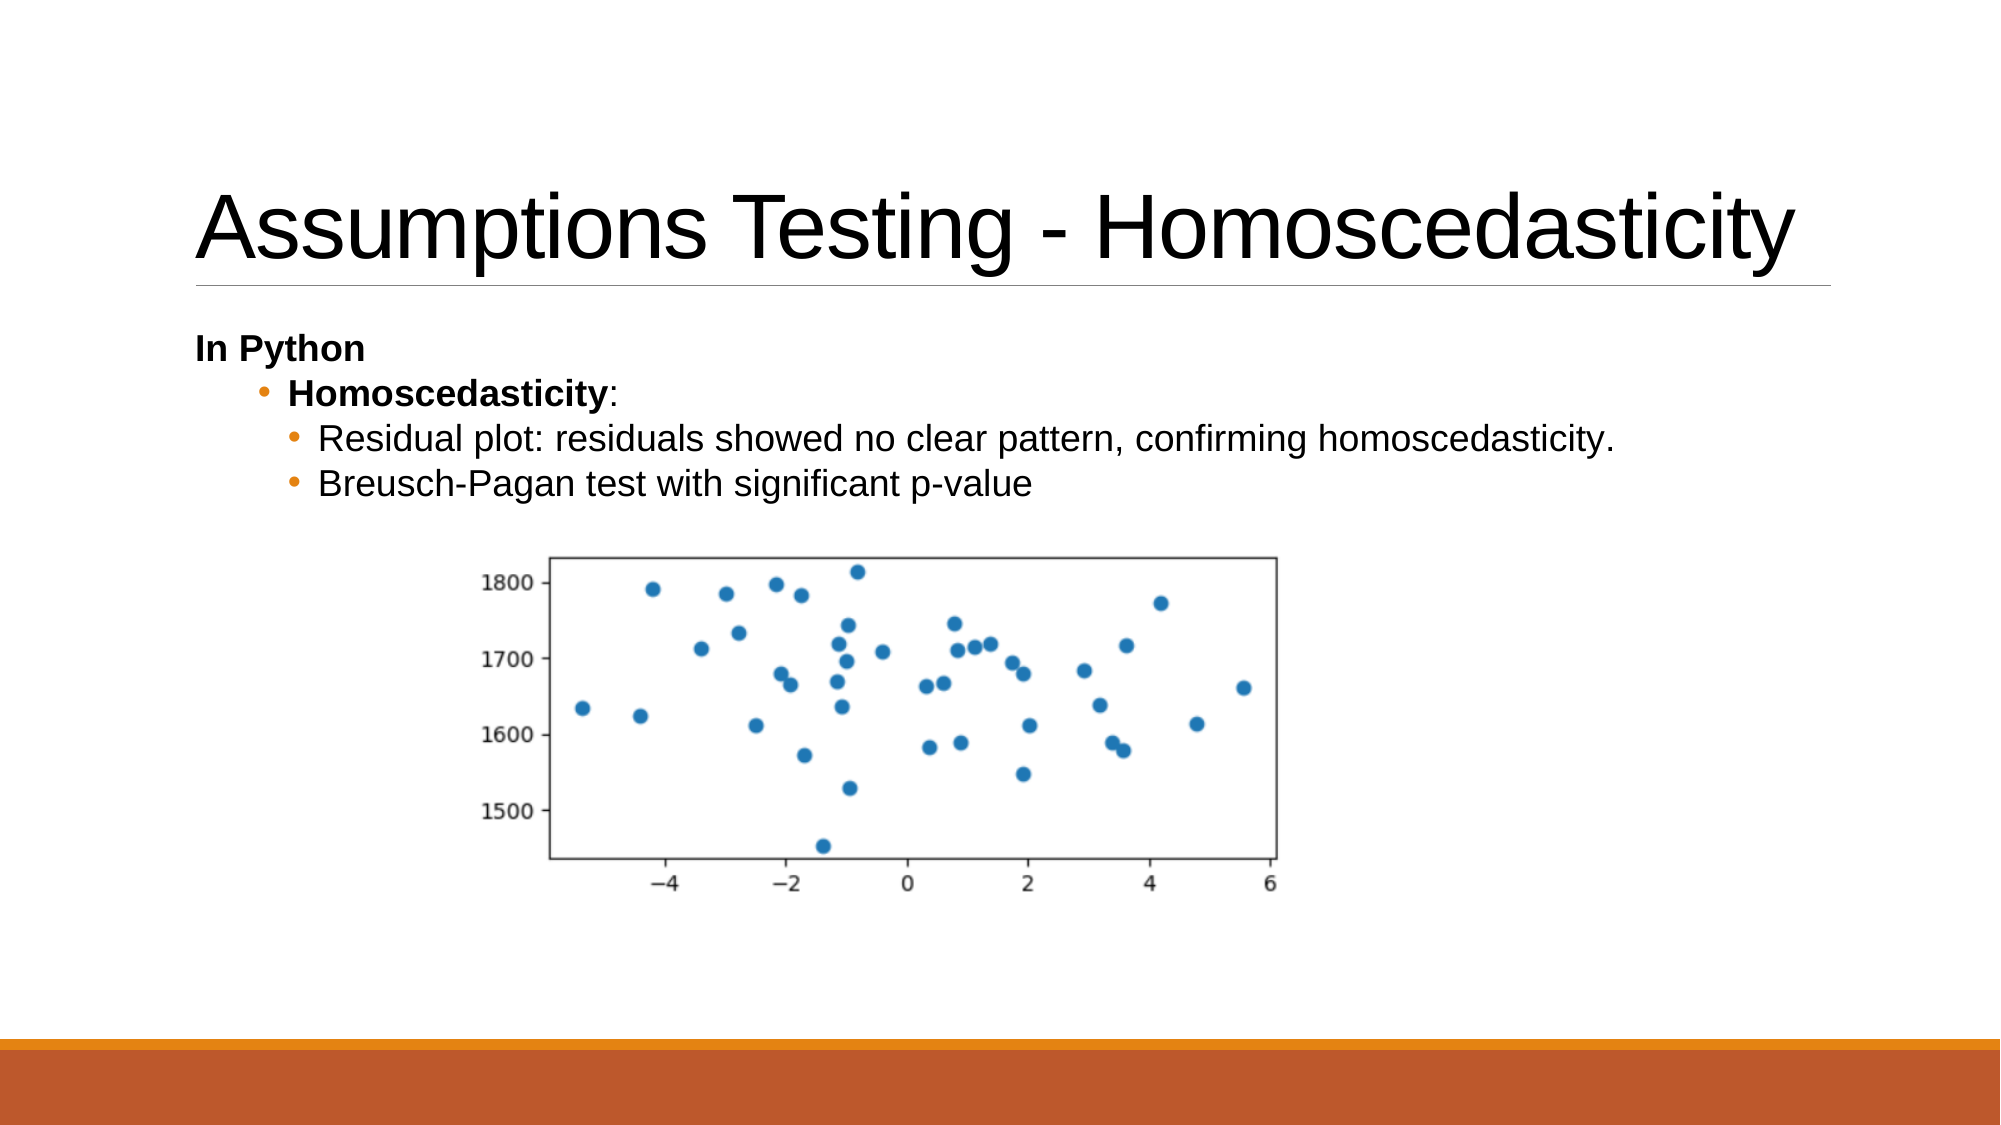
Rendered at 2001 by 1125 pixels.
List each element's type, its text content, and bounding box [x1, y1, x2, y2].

list In Python Homoscedasticity: Residual plot: residuals showed no clear pattern, confirming homoscedasticity. Breusch-Pagan test with significant p-value [180, 88, 1645, 741]
title Assumptions Testing - Homoscedasticity [180, 47, 1830, 285]
picture [476, 543, 1318, 905]
